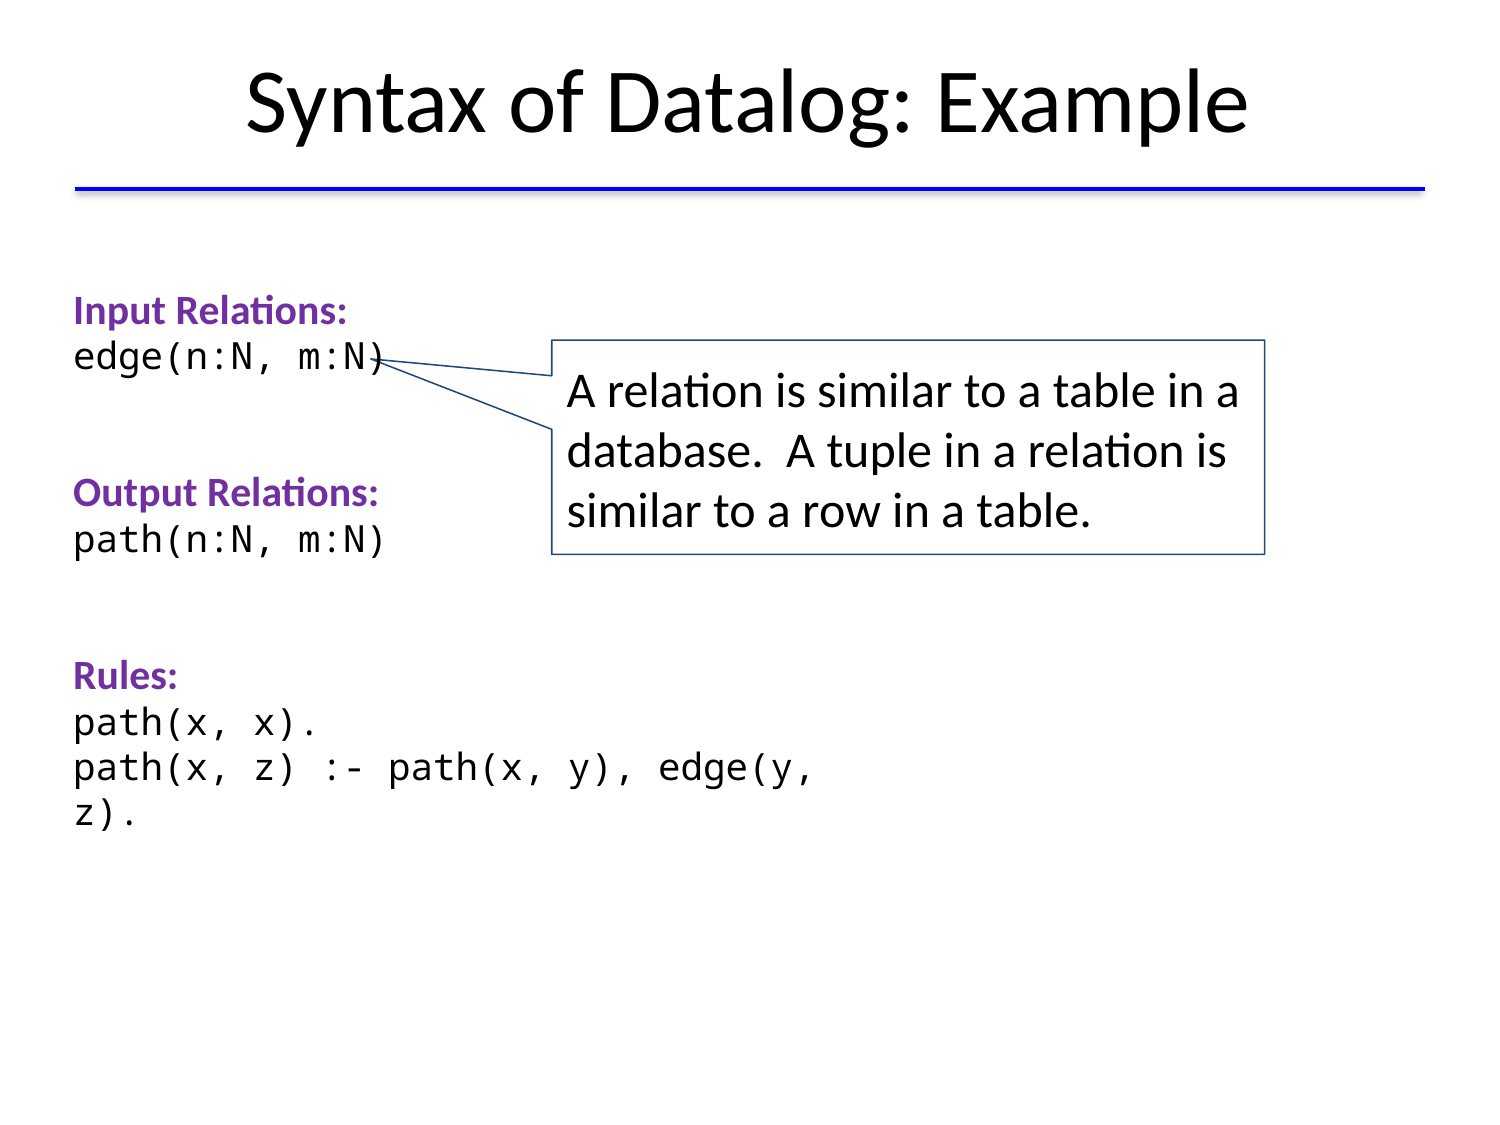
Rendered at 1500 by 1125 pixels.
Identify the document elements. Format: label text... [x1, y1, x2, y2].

title Syntax of Datalog: Example [65, 1, 1433, 190]
text_box Input Relations: edge(n:N, m:N) Output Relations: path(n:N, m:N) Rules: path(x, x). path(x, z) :- path(x, y), edge(y, z). [58, 267, 855, 815]
text_box A relation is similar to a table in a database. A tuple in a relation is similar to a row in a table. [855, 340, 1265, 555]
